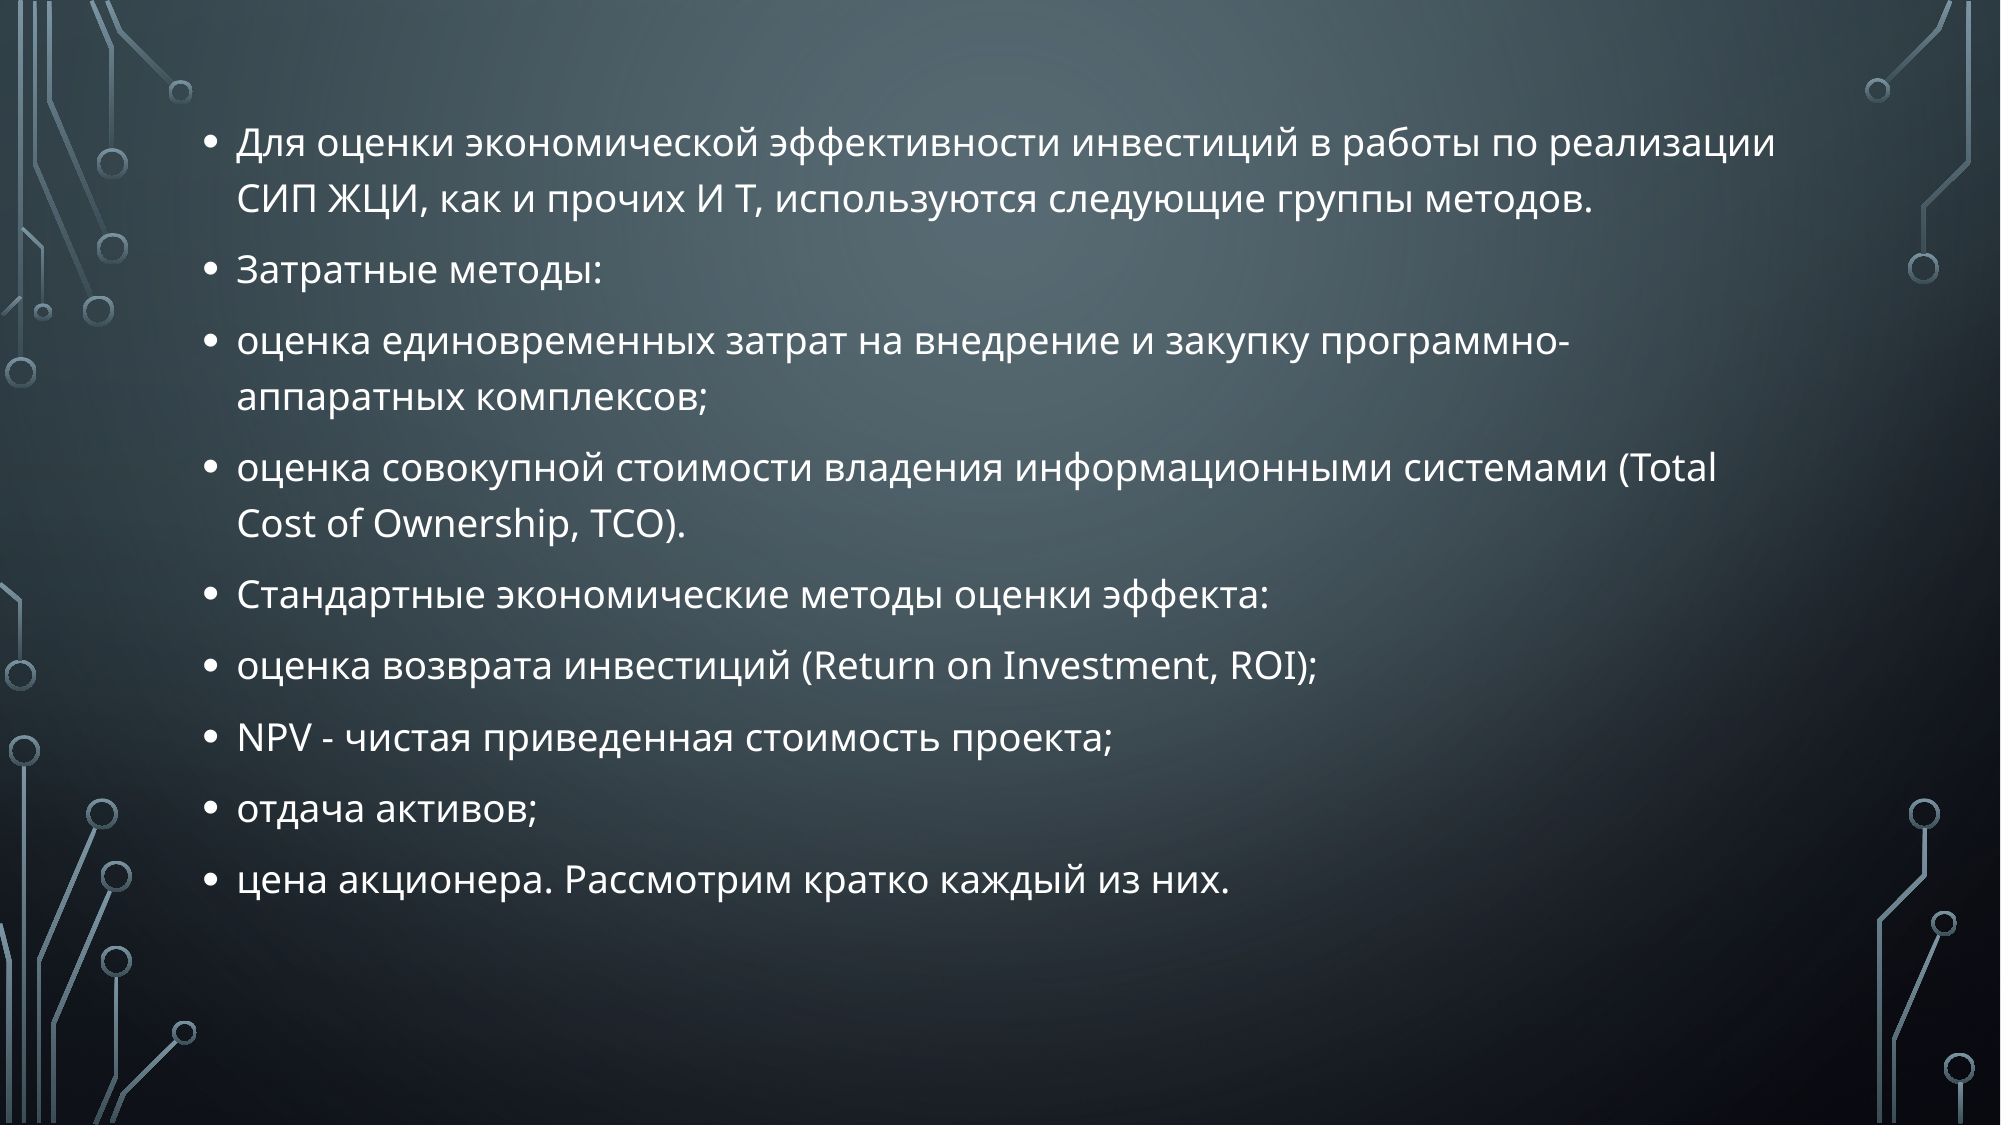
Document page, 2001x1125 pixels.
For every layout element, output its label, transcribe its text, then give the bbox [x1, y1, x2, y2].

list Для оценки экономической эффективности инвестиций в работы по реализации СИП ЖЦИ, как и прочих И Т, используются следующие группы методов. Затратные методы: оценка единовременных затрат на внедрение и закупку программно-аппаратных комплексов; оценка совокупной стоимости владения информационными системами (Total Cost of Ownership, ТСО). Стандартные экономические методы оценки эффекта: оценка возврата инвестиций (Return on Investment, ROI); NPV - чистая приведенная стоимость проекта; отдача активов; цена акционера. Рассмотрим кратко каждый из них. [187, 101, 1813, 950]
